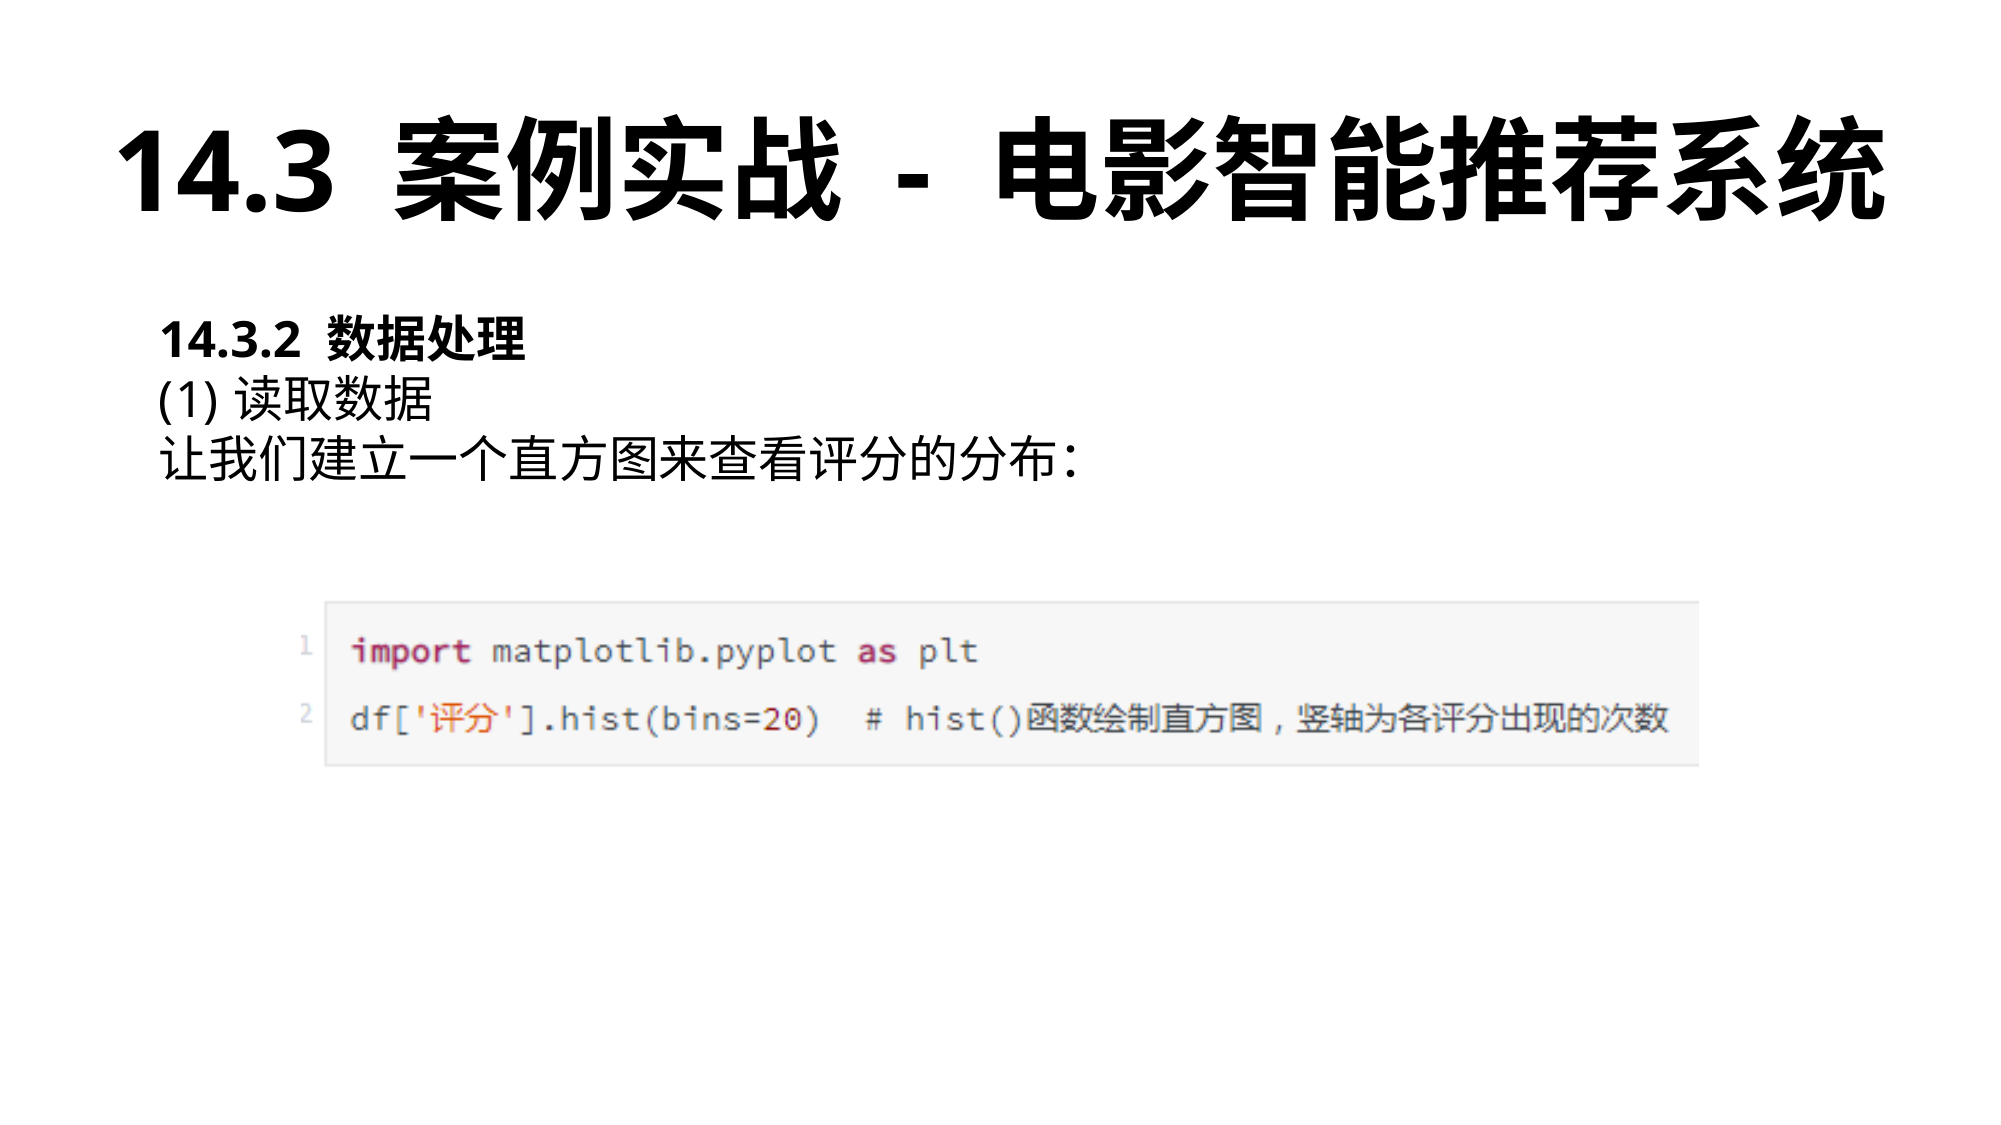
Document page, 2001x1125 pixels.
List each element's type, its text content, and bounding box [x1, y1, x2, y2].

text_box 14.3 案例实战 - 电影智能推荐系统 [97, 91, 1903, 241]
text_box 14.3.2 数据处理 读取数据 让我们建立一个直方图来查看评分的分布： [144, 299, 1856, 495]
picture [301, 597, 1699, 772]
